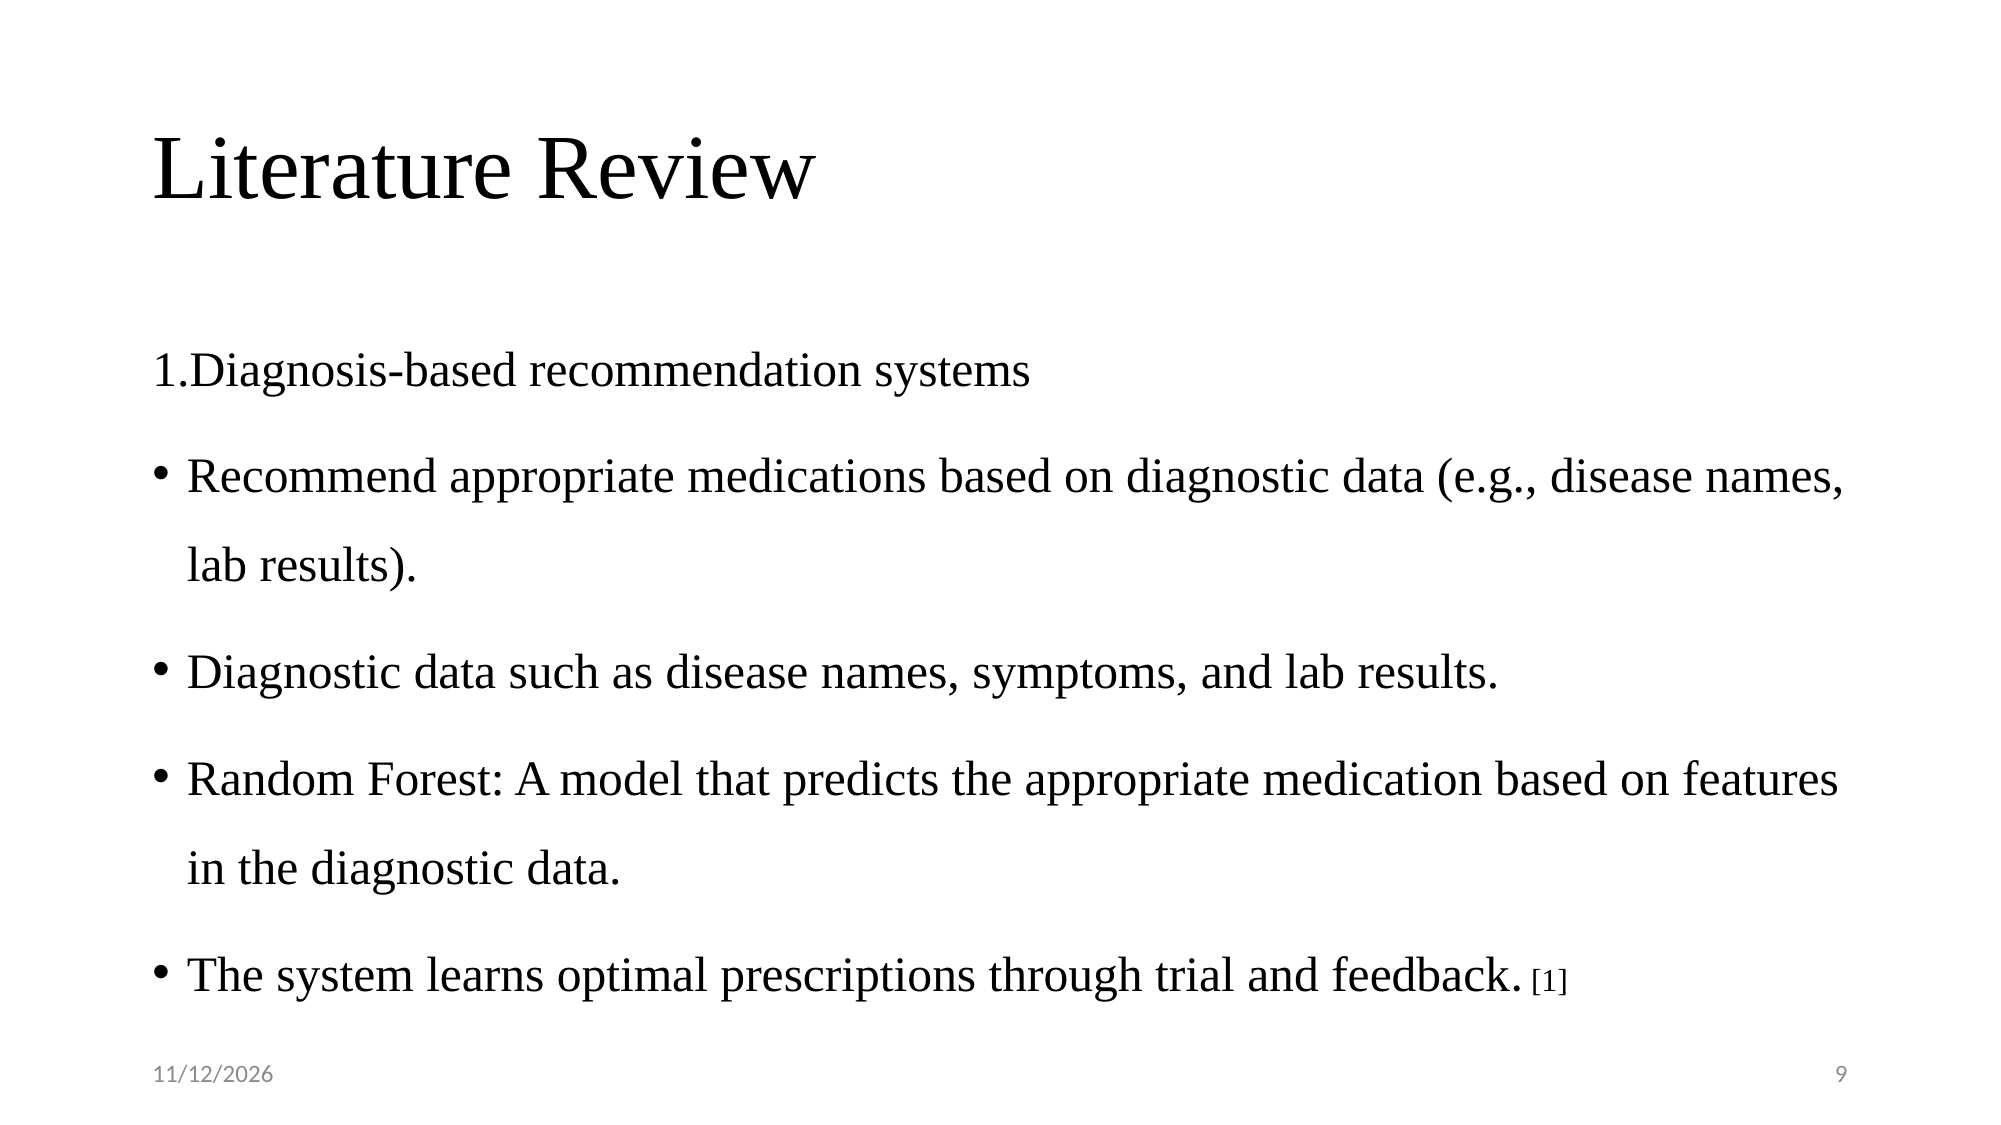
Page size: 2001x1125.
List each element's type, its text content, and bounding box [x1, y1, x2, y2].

slide_number 9 [1412, 1042, 1863, 1103]
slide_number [137, 1042, 588, 1103]
title Literature Review [137, 59, 1863, 278]
list 1.Diagnosis-based recommendation systems Recommend appropriate medications based on diagnostic data (e.g., disease names, lab results). Diagnostic data such as disease names, symptoms, and lab results. Random Forest: A model that predicts the appropriate medication based on features in the diagnostic data. The system learns optimal prescriptions through trial and feedback. [1] [137, 299, 1863, 1014]
